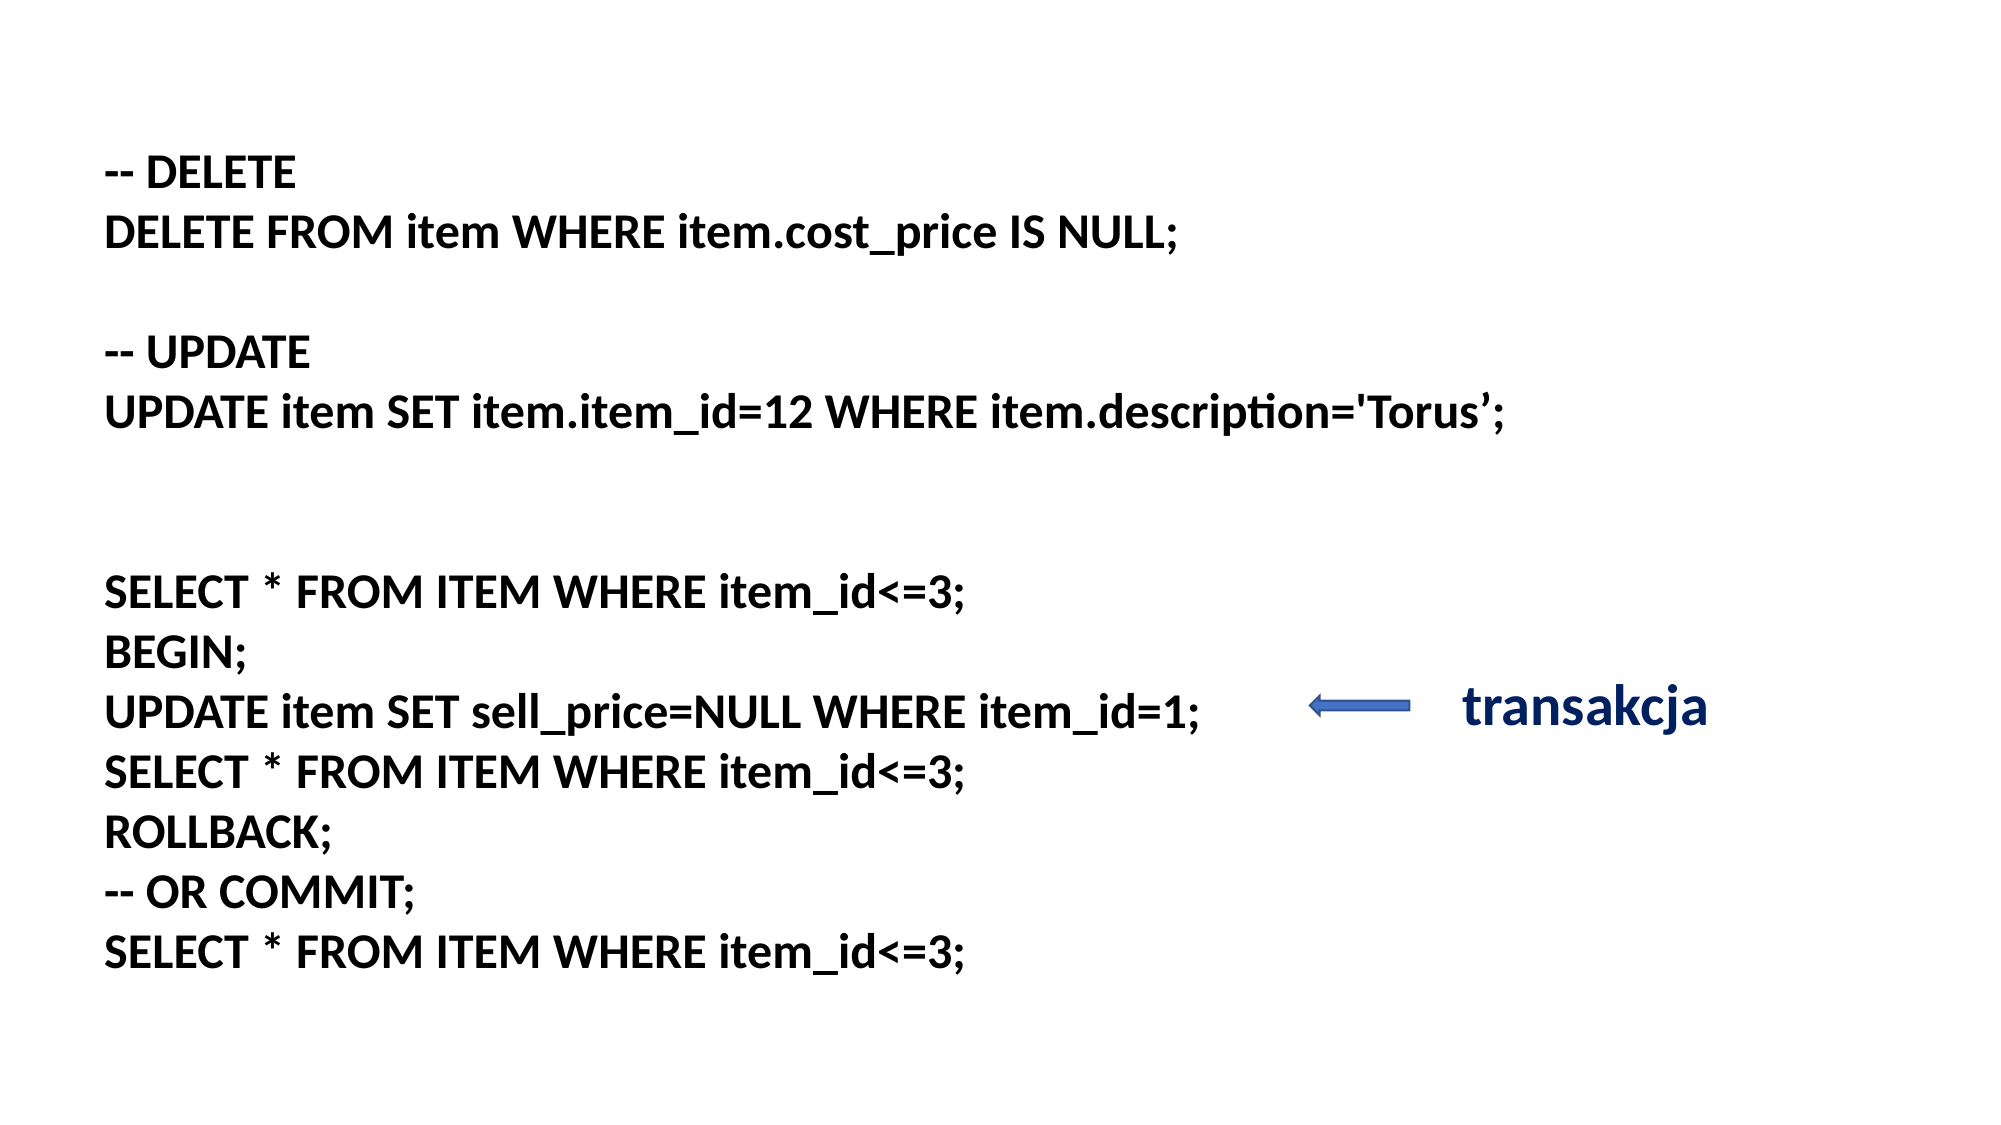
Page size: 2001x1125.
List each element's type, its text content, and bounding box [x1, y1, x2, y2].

text_box [1308, 693, 1411, 718]
text_box transakcja [1447, 659, 1724, 744]
text_box -- DELETE DELETE FROM item WHERE item.cost_price IS NULL; -- UPDATE UPDATE item SET item.item_id=12 WHERE item.description='Torus’; SELECT * FROM ITEM WHERE item_id<=3; BEGIN; UPDATE item SET sell_price=NULL WHERE item_id=1; SELECT * FROM ITEM WHERE item_id<=3; ROLLBACK; -- OR COMMIT; SELECT * FROM ITEM WHERE item_id<=3; [89, 71, 1522, 1047]
